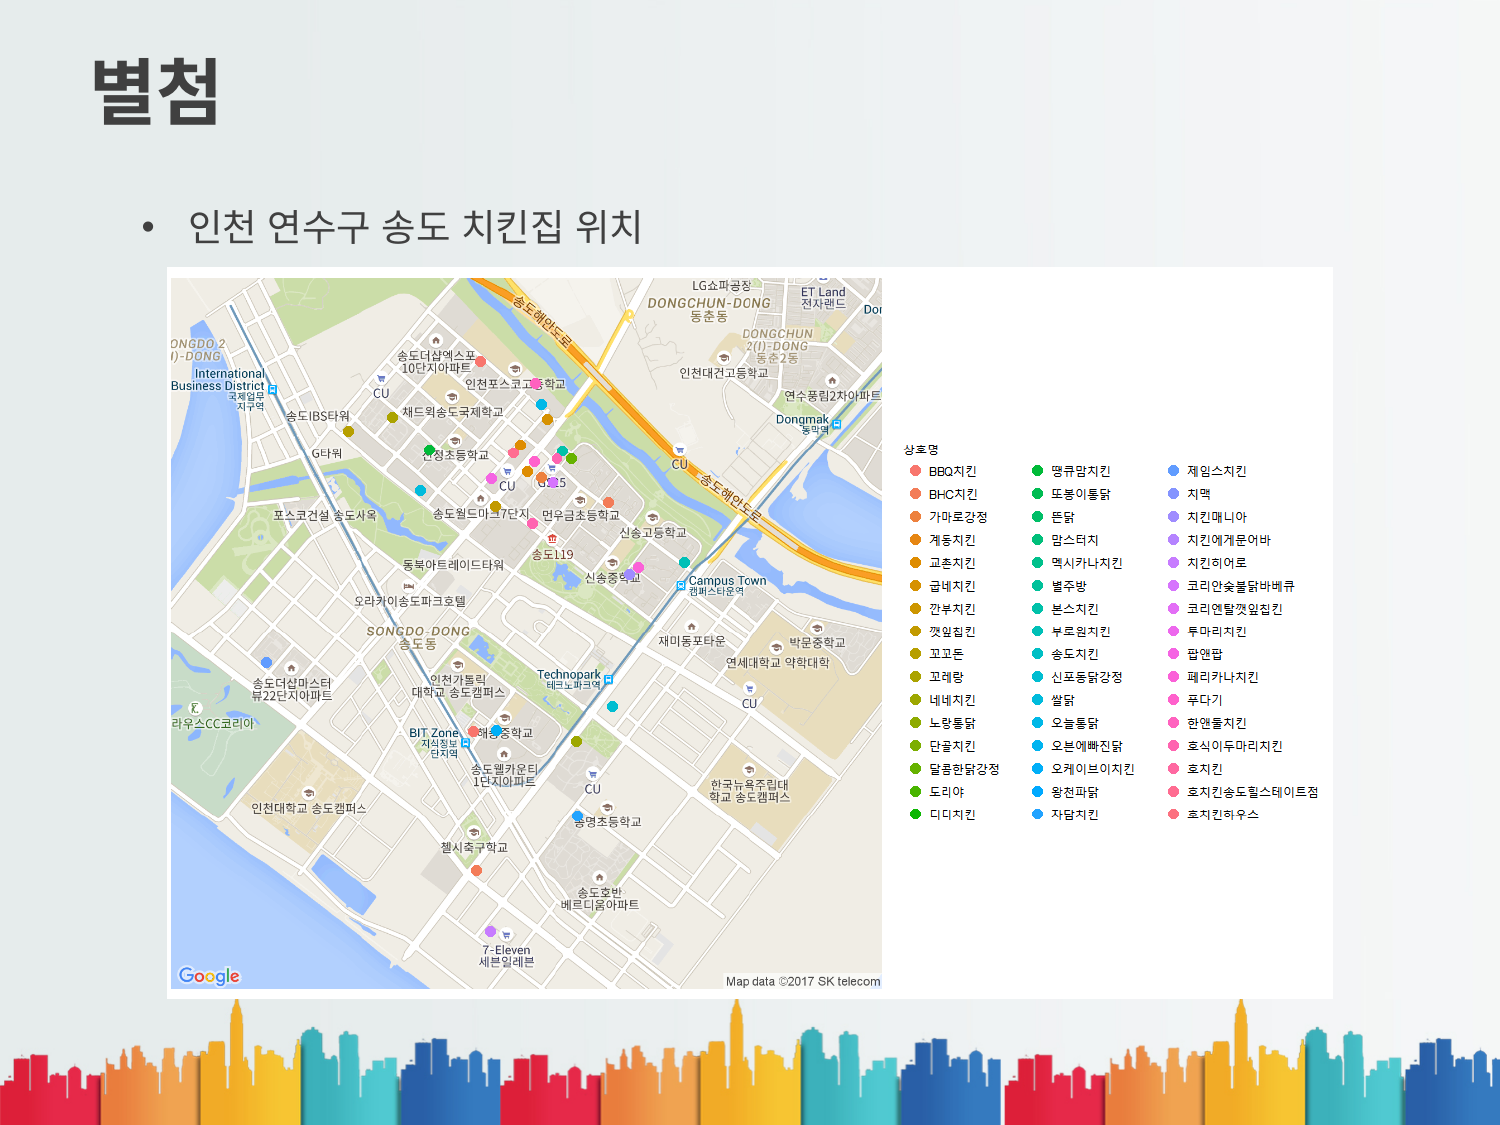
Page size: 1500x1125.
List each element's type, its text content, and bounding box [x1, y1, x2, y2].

title 별첨 [75, 2, 1500, 179]
list 인천 연수구 송도 치킨집 위치 [76, 196, 1427, 965]
picture [0, 0, 1500, 1125]
